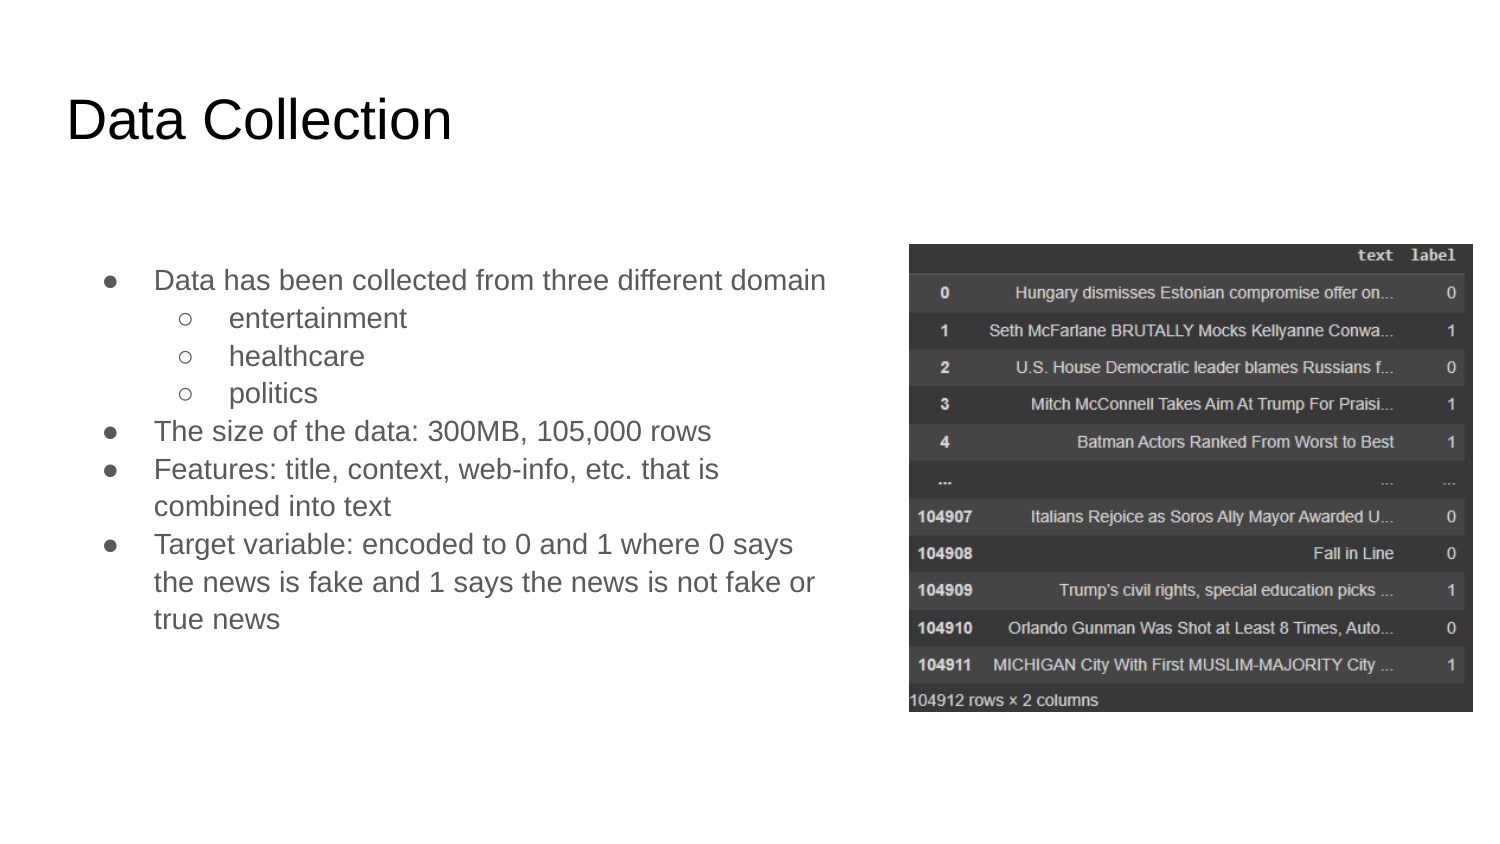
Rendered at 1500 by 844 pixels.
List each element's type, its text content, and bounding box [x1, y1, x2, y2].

list Data has been collected from three different domain entertainment healthcare politics The size of the data: 300MB, 105,000 rows Features: title, context, web-info, etc. that is combined into text Target variable: encoded to 0 and 1 where 0 says the news is fake and 1 says the news is not fake or true news [63, 244, 855, 750]
picture [909, 244, 1473, 712]
title Data Collection [51, 72, 1449, 167]
